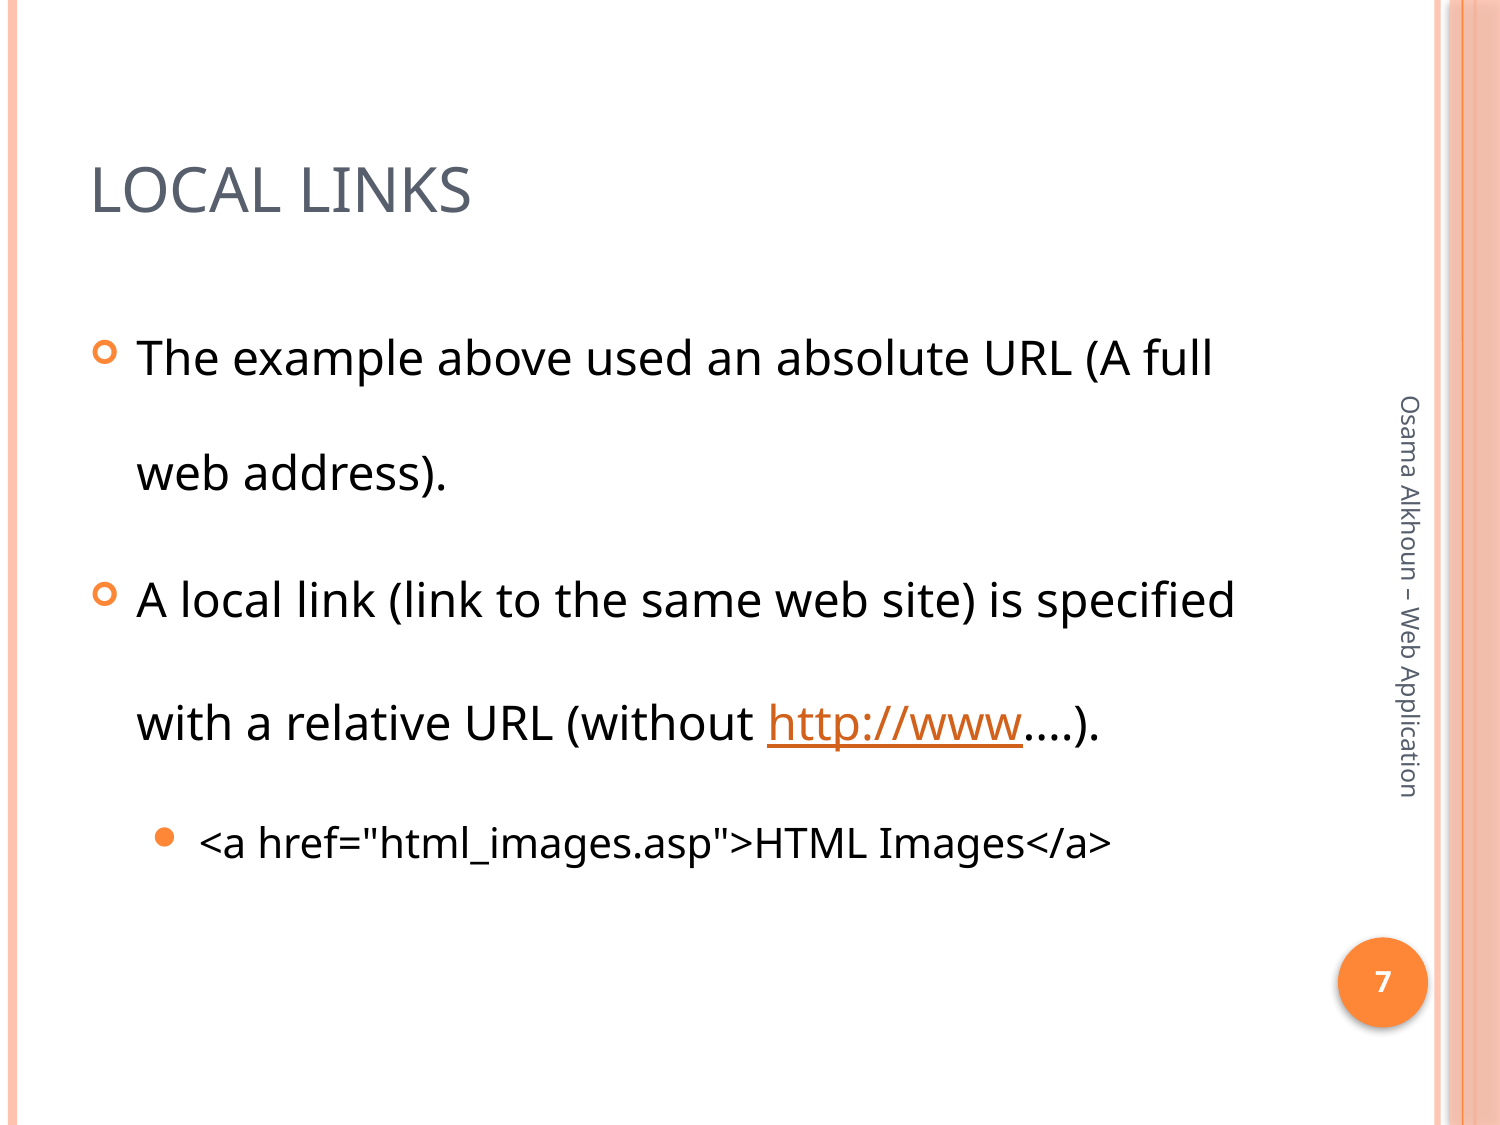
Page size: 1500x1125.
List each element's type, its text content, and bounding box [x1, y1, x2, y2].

title Local Links [75, 45, 1300, 233]
footer Osama Alkhoun – Web Application [1379, 380, 1440, 906]
list The example above used an absolute URL (A full web address). A local link (link to the same web site) is specified with a relative URL (without http://www....). <a href="html_images.asp">HTML Images</a> [75, 262, 1300, 1062]
slide_number 7 [1333, 940, 1434, 1027]
